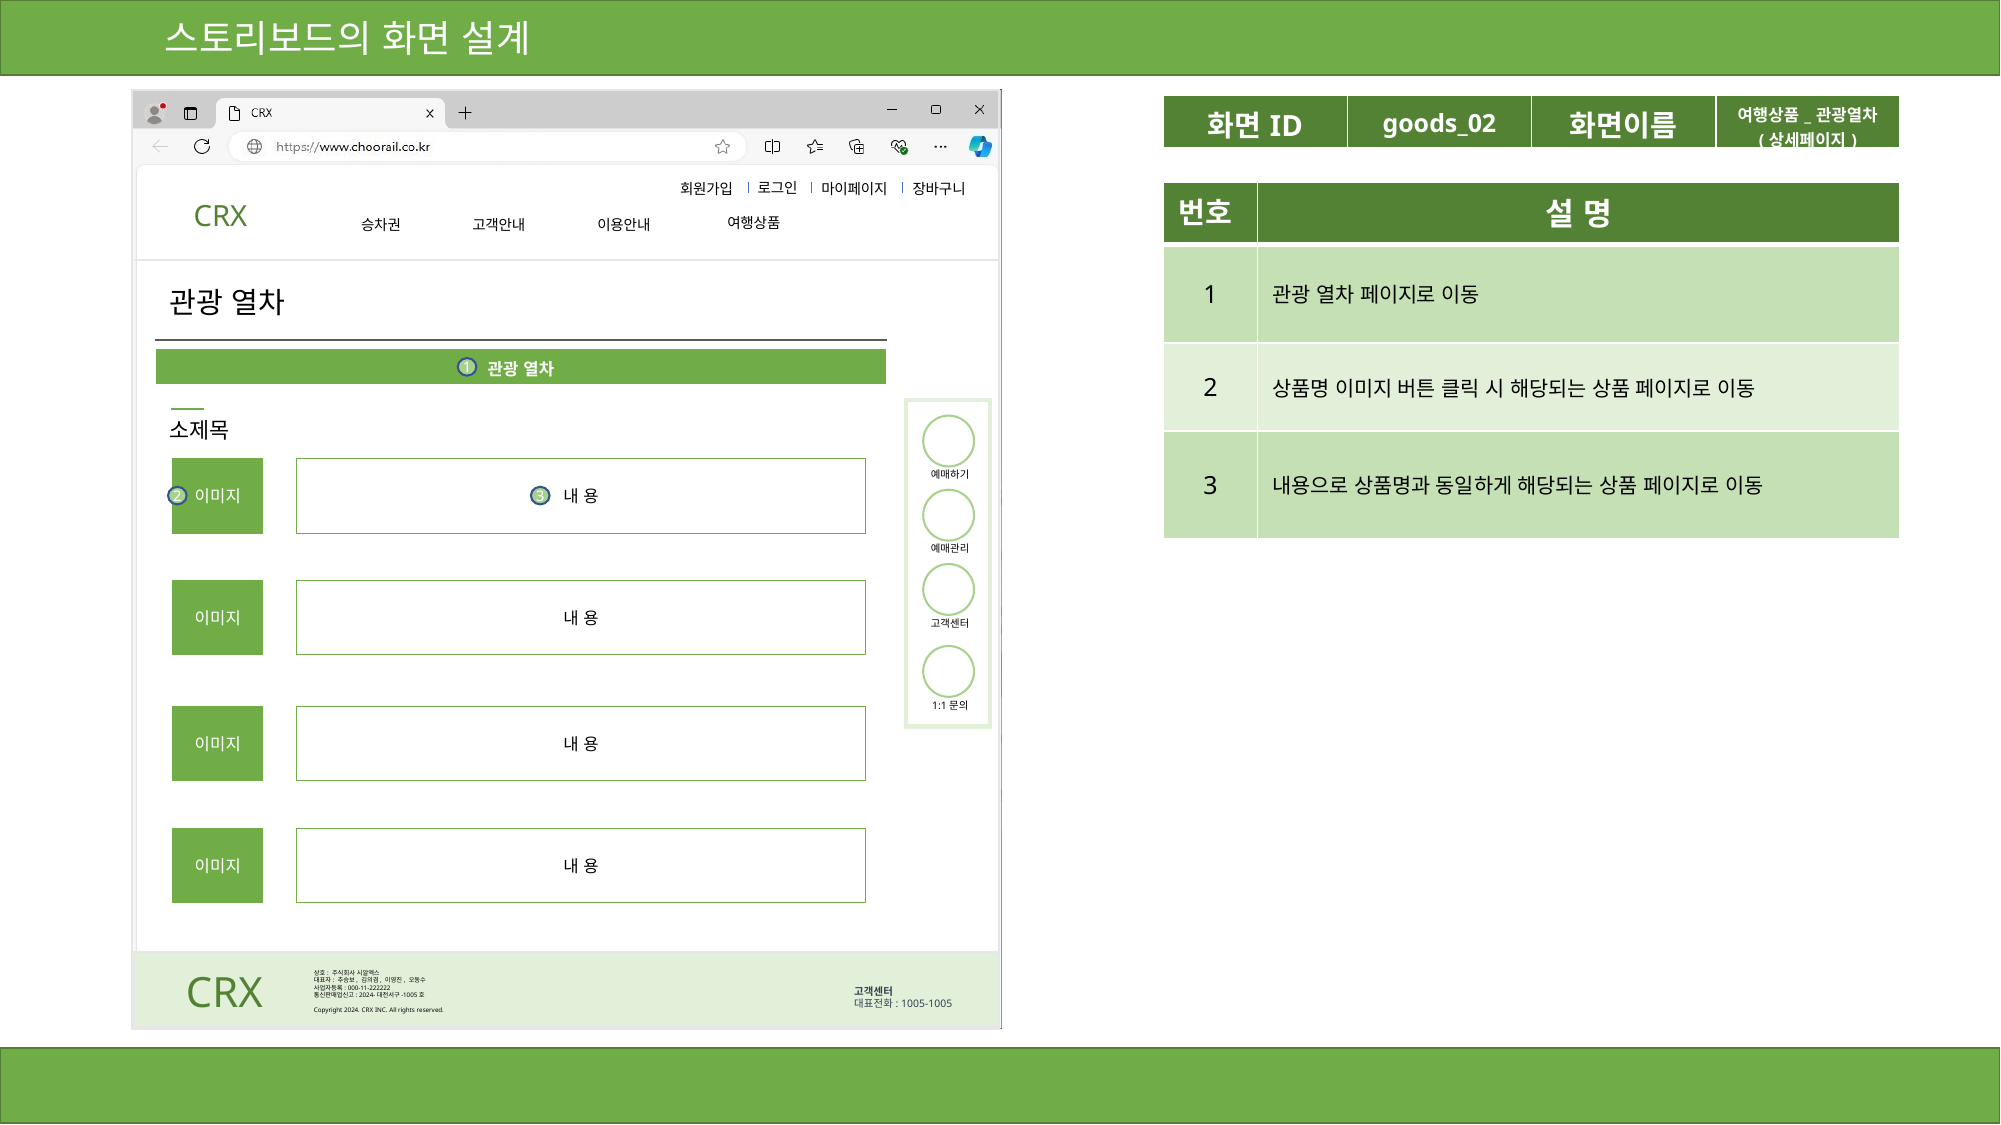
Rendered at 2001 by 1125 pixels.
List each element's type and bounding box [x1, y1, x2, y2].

table_header [1717, 96, 1899, 147]
table_cell [1164, 344, 1257, 430]
text_box [131, 89, 1000, 1030]
table_header [1164, 183, 1257, 242]
table_header [1348, 96, 1531, 147]
table_cell [1164, 247, 1257, 342]
picture [133, 89, 1002, 1029]
table_cell [1258, 432, 1899, 538]
text_box [0, 1047, 2000, 1124]
text_box [1002, 172, 1012, 206]
table_cell [1258, 344, 1899, 430]
text_box [0, 0, 2000, 76]
table_header [1532, 96, 1715, 147]
table_cell [1164, 432, 1257, 538]
table_header [1258, 183, 1899, 242]
table_cell [1258, 247, 1899, 342]
text_box [154, 409, 866, 905]
table_header [1164, 96, 1347, 147]
